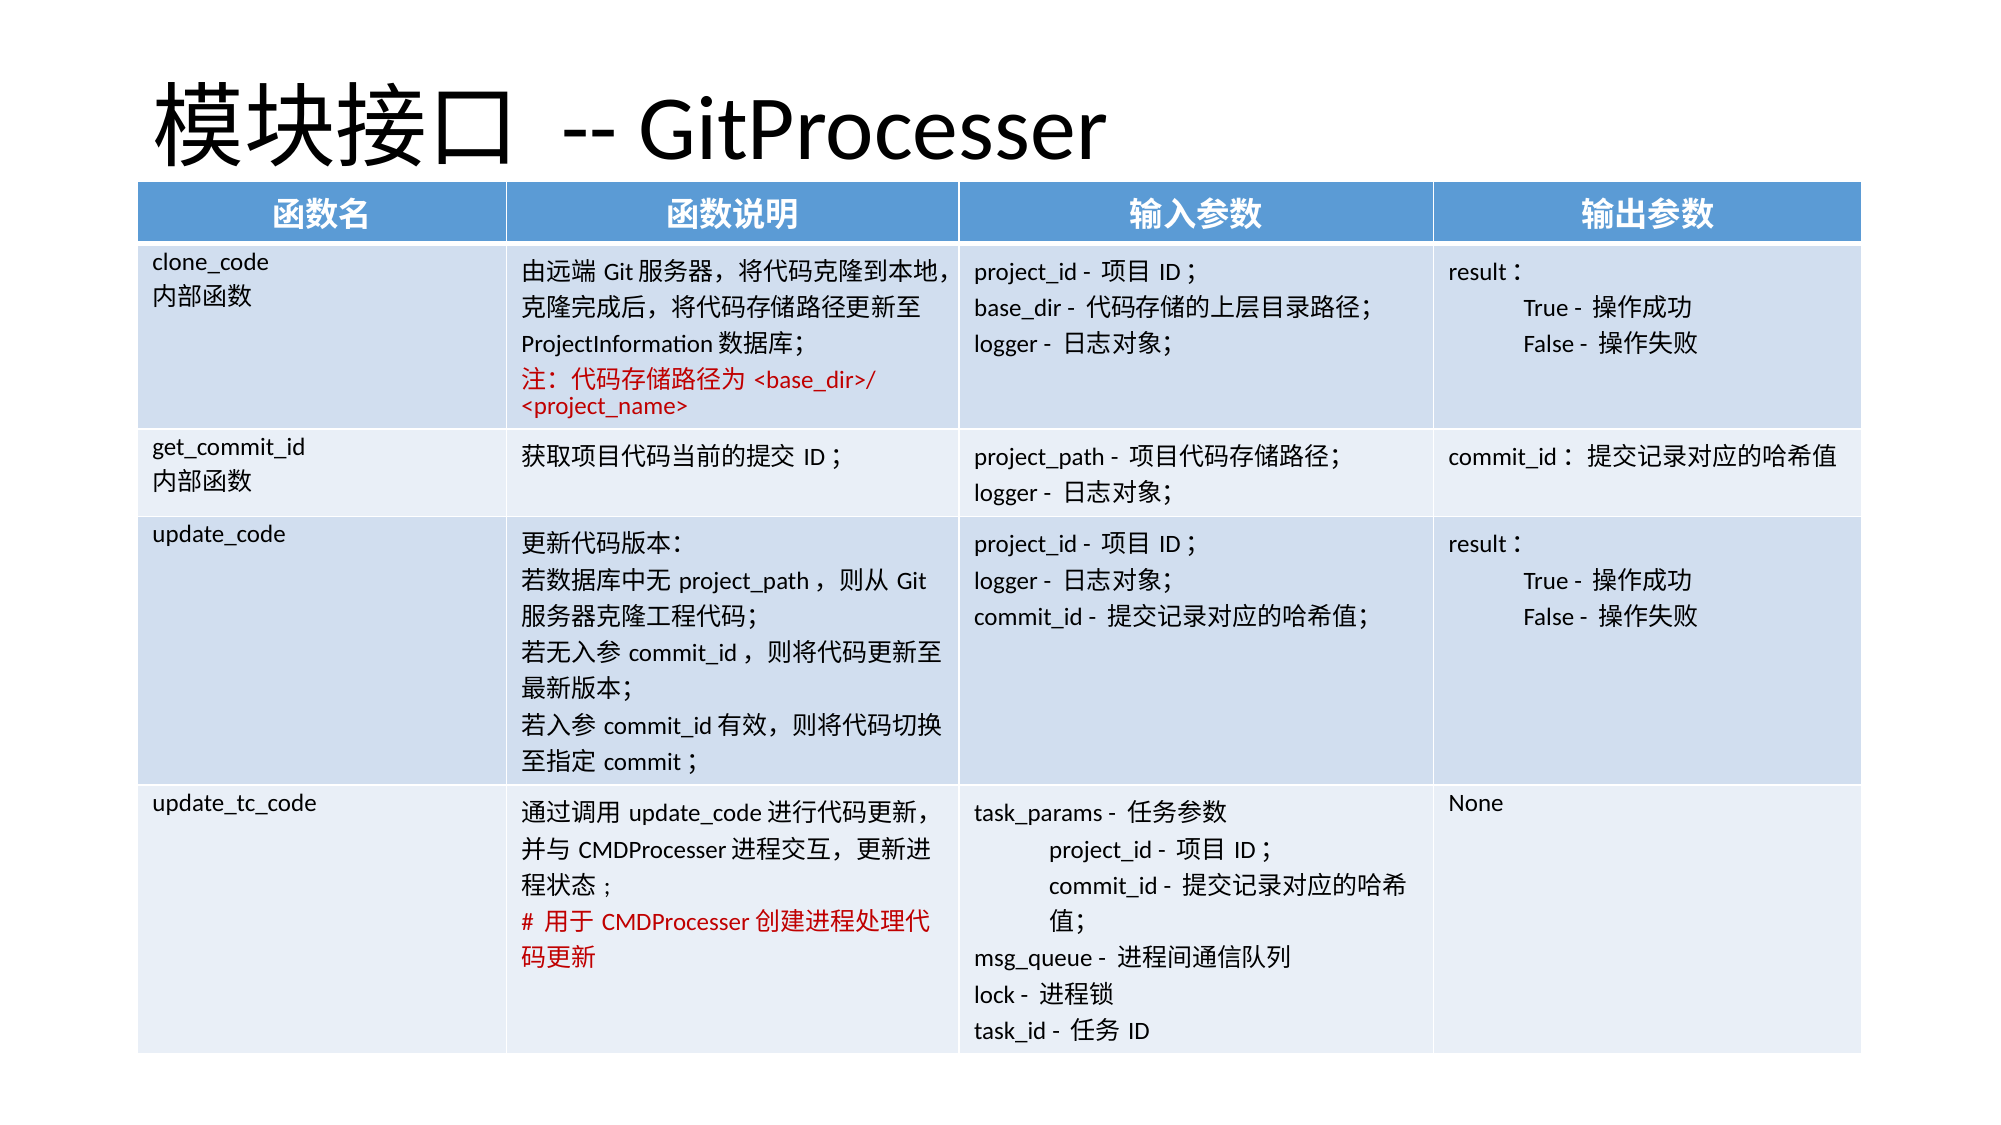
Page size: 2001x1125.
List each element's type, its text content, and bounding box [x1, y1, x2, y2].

table_cell result： True - 操作成功 False - 操作失败 [1434, 517, 1861, 784]
table_header 输入参数 [960, 182, 1433, 241]
table_cell clone_code 内部函数 [138, 246, 506, 428]
table_cell project_path - 项目代码存储路径； logger - 日志对象； [960, 430, 1433, 516]
table_cell result： True - 操作成功 False - 操作失败 [1434, 246, 1861, 428]
table_header 函数名 [138, 182, 506, 241]
table_cell update_tc_code [138, 786, 506, 1053]
table_cell 由远端Git服务器，将代码克隆到本地，克隆完成后，将代码存储路径更新至ProjectInformation数据库； 注：代码存储路径为<base_dir>/<project_name> [507, 246, 958, 428]
title 模块接口 -- GitProcesser [137, 21, 1863, 180]
table_cell project_id - 项目ID； base_dir - 代码存储的上层目录路径； logger - 日志对象； [960, 246, 1433, 428]
table_cell update_code [138, 517, 506, 784]
table_cell get_commit_id 内部函数 [138, 430, 506, 516]
table_header 输出参数 [1434, 182, 1861, 241]
table_cell 更新代码版本： 若数据库中无project_path，则从Git服务器克隆工程代码； 若无入参commit_id，则将代码更新至最新版本； 若入参commit_id有效，则将代码切换至指定commit； [507, 517, 958, 784]
table_cell task_params - 任务参数 project_id - 项目ID； commit_id - 提交记录对应的哈希值； msg_queue - 进程间通信队列 lock - 进程锁 task_id - 任务ID [960, 786, 1433, 1053]
table_cell project_id - 项目ID； logger - 日志对象； commit_id - 提交记录对应的哈希值； [960, 517, 1433, 784]
table_cell 通过调用update_code进行代码更新，并与CMDProcesser进程交互，更新进程状态; # 用于CMDProcesser创建进程处理代码更新 [507, 786, 958, 1053]
table_cell commit_id：提交记录对应的哈希值 [1434, 430, 1861, 516]
table_header 函数说明 [507, 182, 958, 241]
table_cell 获取项目代码当前的提交ID； [507, 430, 958, 516]
table_cell None [1434, 786, 1861, 1053]
